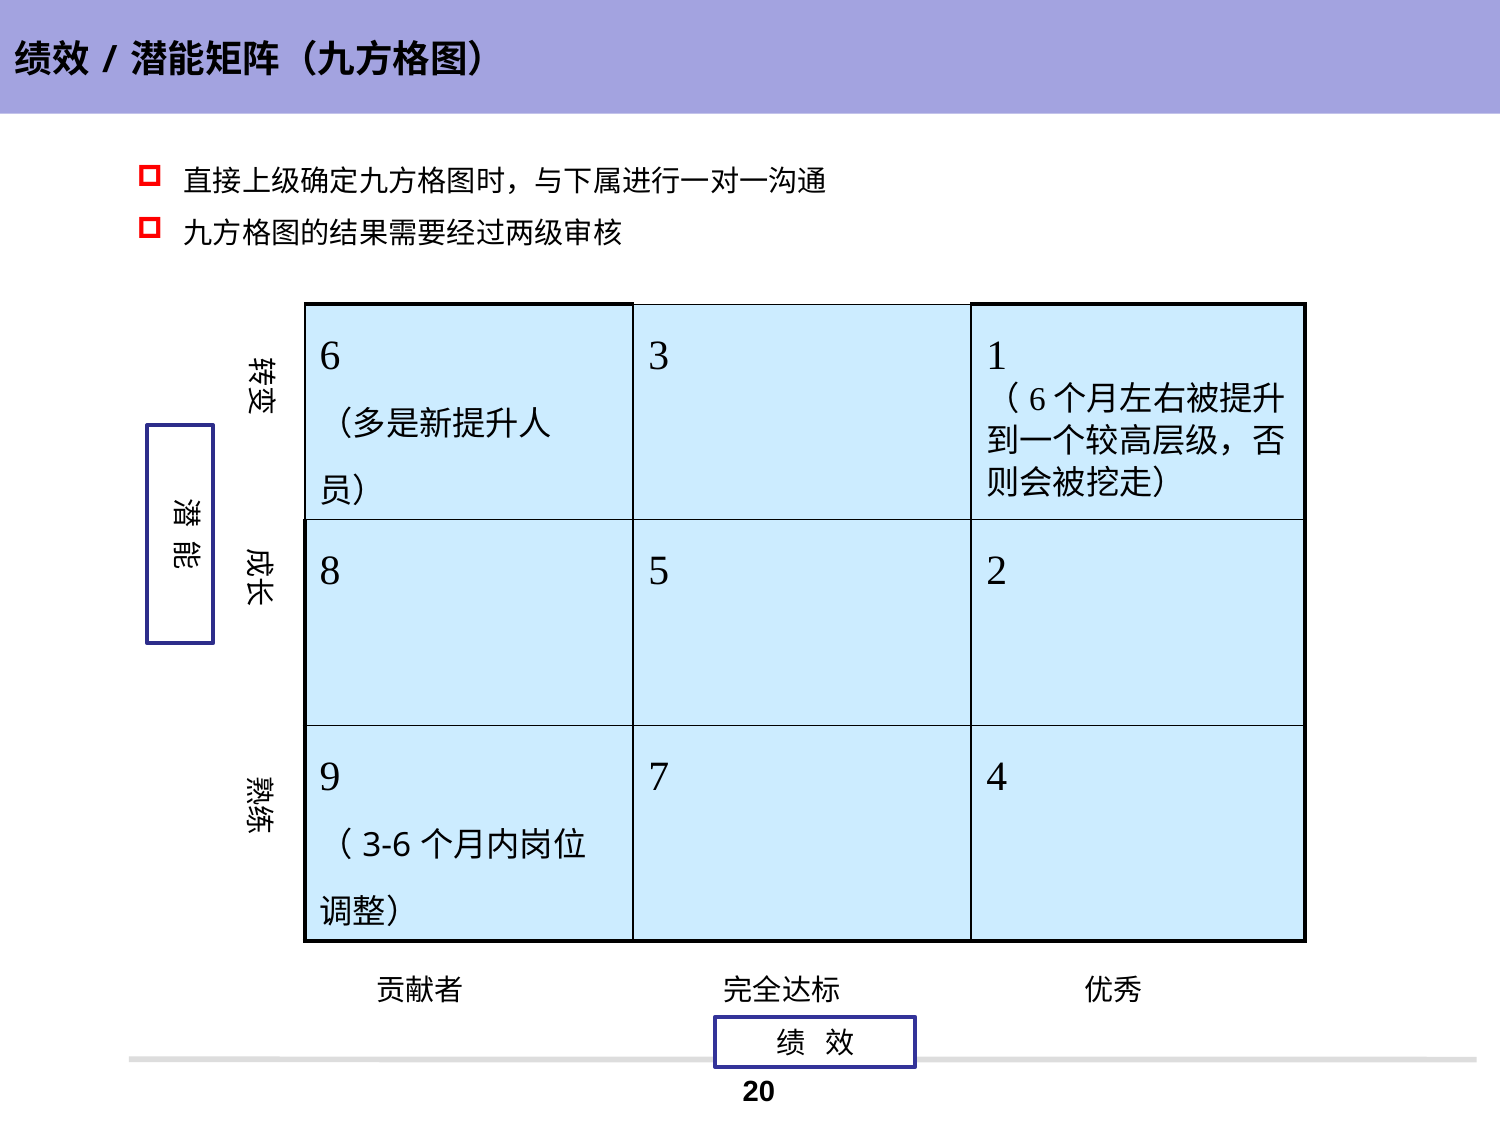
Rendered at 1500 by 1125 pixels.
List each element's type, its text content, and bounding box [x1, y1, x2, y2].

text_box 熟练 [206, 761, 287, 926]
text_box 成长 [206, 533, 287, 699]
text_box 贡献者 [361, 964, 479, 1014]
table_cell 2 [972, 520, 1303, 725]
text_box 直接上级确定九方格图时，与下属进行一对一沟通 九方格图的结果需要经过两级审核 [122, 137, 843, 257]
table_cell 4 [972, 726, 1303, 939]
text_box 优秀 [1069, 964, 1158, 1014]
table_header 3 [634, 305, 970, 519]
table_cell 8 [307, 520, 632, 725]
text_box 绩效/潜能矩阵（九方格图） [0, 11, 1451, 105]
text_box 转变 [207, 342, 289, 507]
table_header 6 （多是新提升人员） [306, 306, 632, 519]
text_box 绩 效 [713, 1015, 917, 1069]
table_cell 7 [634, 726, 970, 939]
text_box 潜 能 [145, 423, 215, 645]
table_header 1 （6个月左右被提升到一个较高层级，否则会被挖走） [972, 306, 1303, 519]
table_cell 9 （3-6个月内岗位调整） [307, 726, 632, 939]
table_cell 5 [634, 520, 970, 725]
text_box 完全达标 [708, 964, 856, 1014]
